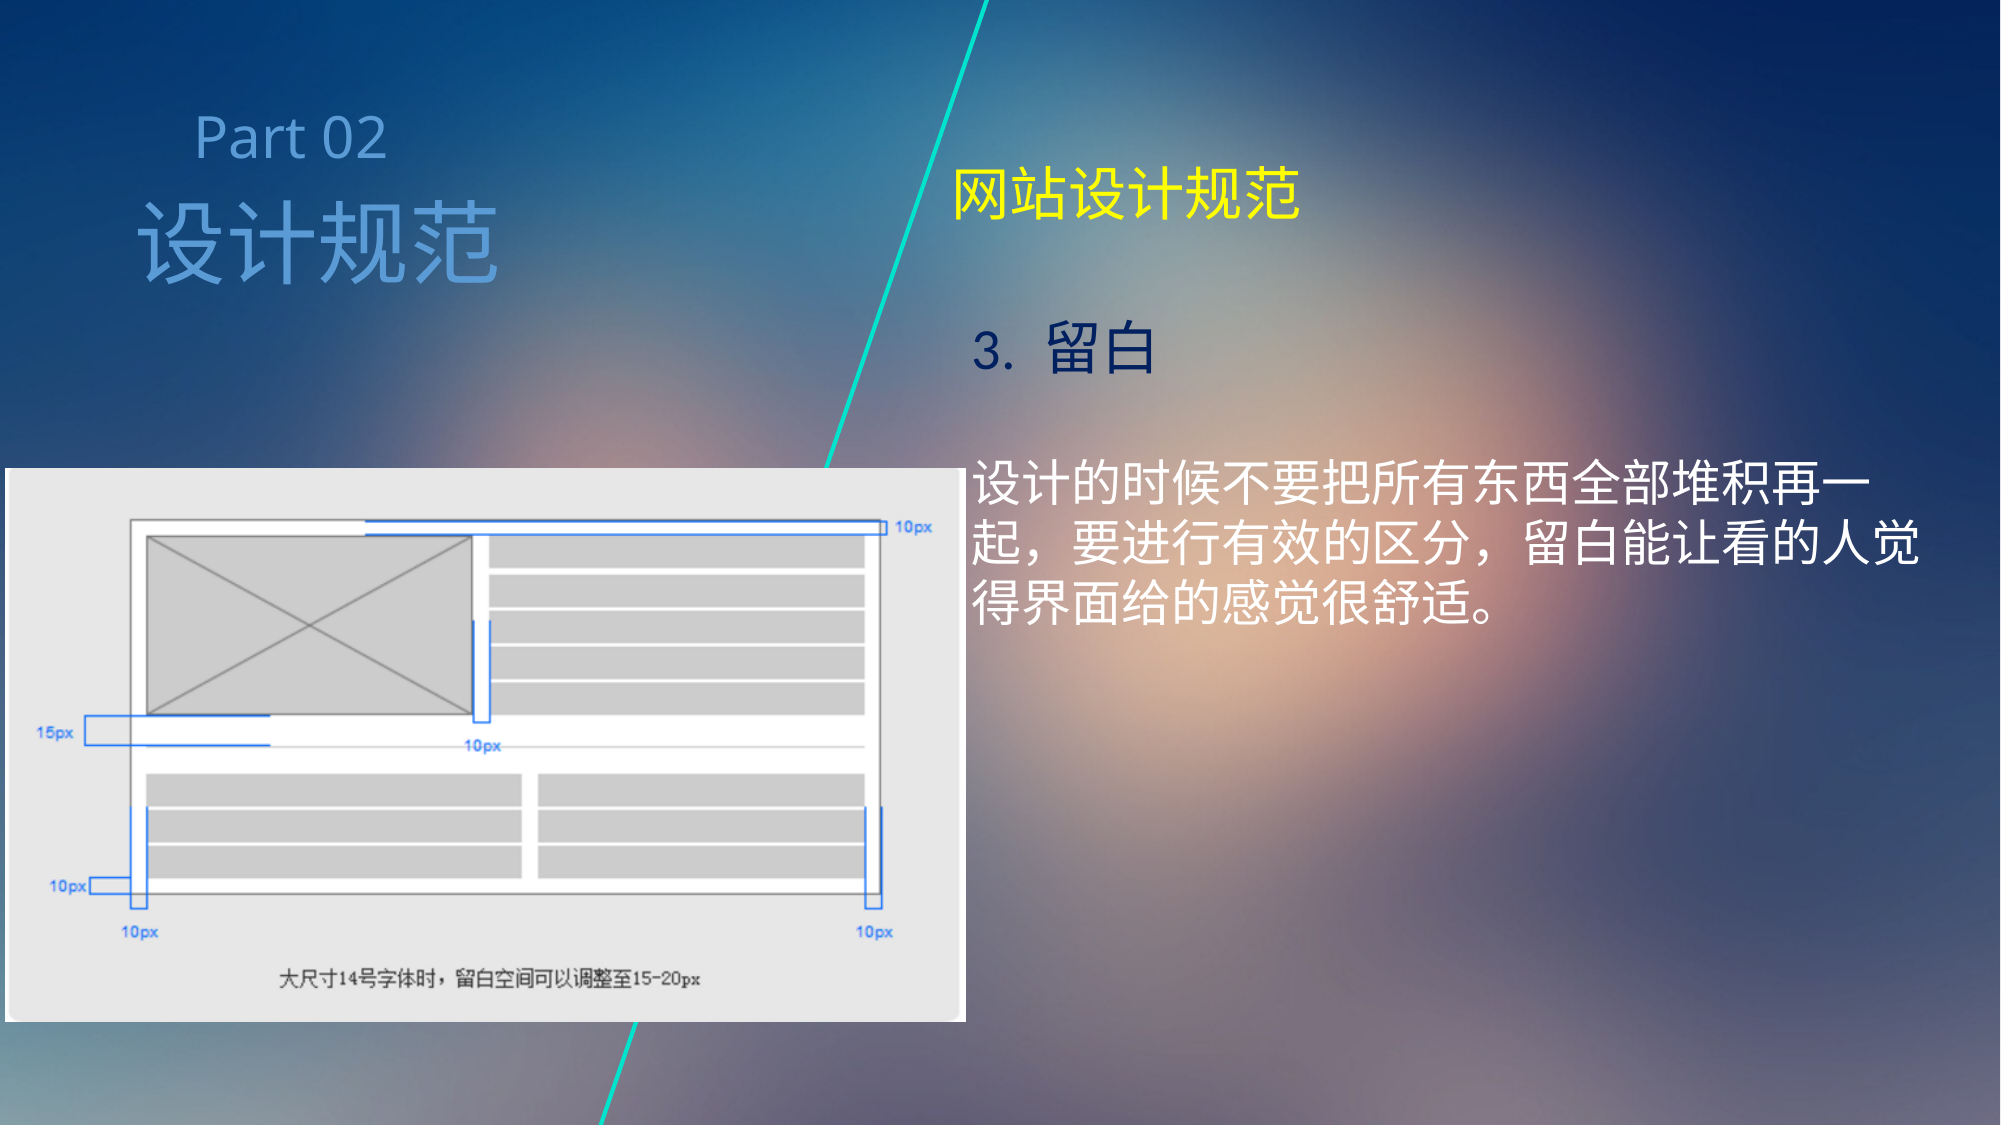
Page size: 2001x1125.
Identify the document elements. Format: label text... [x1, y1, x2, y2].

text_box [598, 0, 2000, 1125]
picture [0, 0, 984, 1125]
text_box Part 02 [178, 92, 518, 178]
text_box 3. 留白 设计的时候不要把所有东西全部堆积再一起，要进行有效的区分，留白能让看的人觉得界面给的感觉很舒适。 [957, 304, 1978, 639]
text_box 网站设计规范 [937, 150, 1918, 235]
text_box 设计规范 [119, 178, 923, 303]
